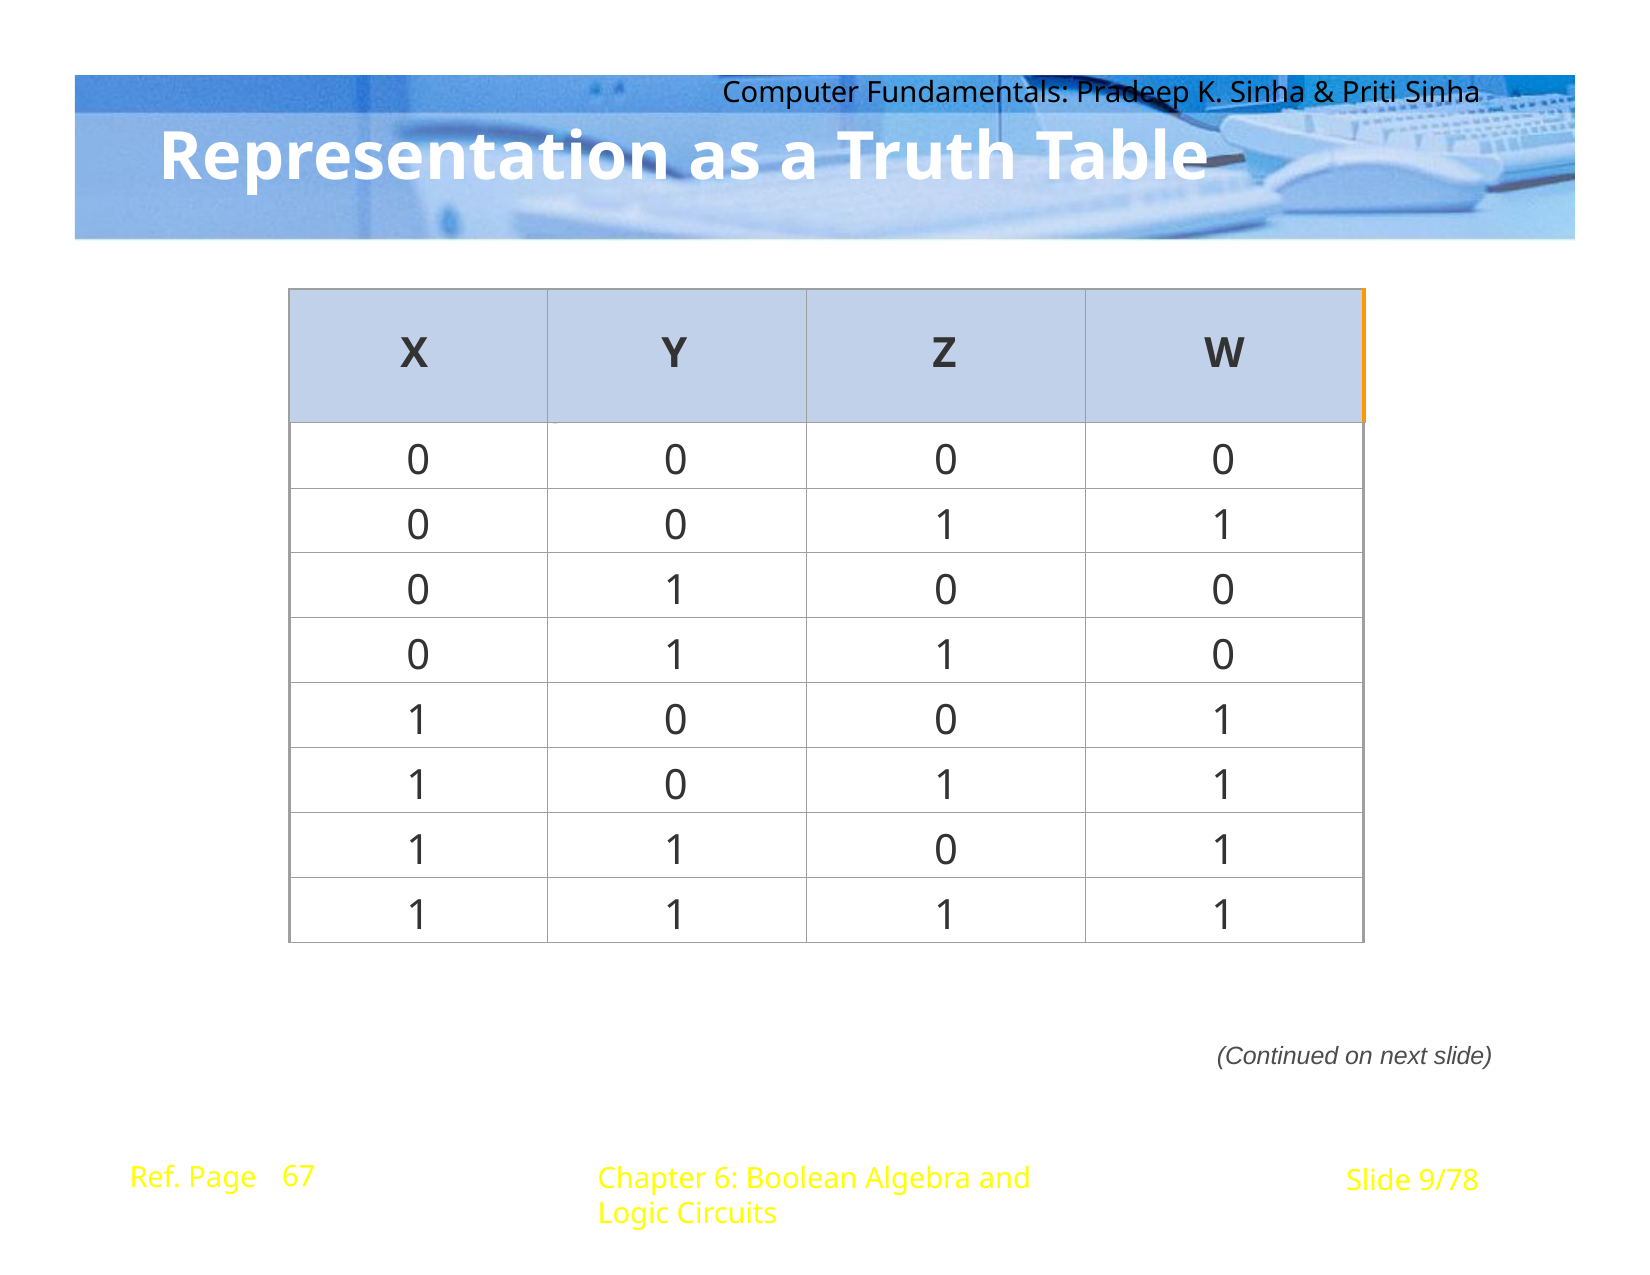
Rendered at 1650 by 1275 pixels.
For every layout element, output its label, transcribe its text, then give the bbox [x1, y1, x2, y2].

table_cell 1 [291, 683, 547, 747]
table_cell 1 [1086, 813, 1362, 877]
table_header Y [548, 327, 806, 422]
table_cell 0 [1086, 423, 1362, 488]
table_cell 0 [291, 489, 547, 552]
table_header X [290, 327, 547, 422]
table_cell 0 [291, 618, 547, 682]
table_cell 1 [807, 748, 1085, 812]
table_cell 0 [291, 553, 547, 617]
table_cell 0 [1086, 618, 1362, 682]
table_cell 0 [291, 423, 547, 488]
table_cell 0 [807, 423, 1085, 488]
table_cell 1 [807, 618, 1085, 682]
title Representation as a Truth Table [156, 111, 1363, 327]
table_cell 0 [807, 813, 1085, 877]
text_box Computer Fundamentals: Pradeep K. Sinha & Priti Sinha [720, 71, 1554, 109]
table_cell 0 [548, 423, 806, 488]
table_cell 1 [548, 618, 806, 682]
table_cell 1 [807, 878, 1085, 942]
text_box 67 [279, 1155, 322, 1193]
picture [74, 75, 1575, 241]
table_cell 1 [548, 553, 806, 617]
table_cell 1 [1086, 878, 1362, 942]
table_header W [1086, 327, 1362, 422]
table_cell 0 [807, 683, 1085, 747]
table_cell 1 [548, 878, 806, 942]
table_header Z [807, 327, 1085, 422]
table_cell 0 [548, 489, 806, 552]
table_cell 1 [807, 489, 1085, 552]
table_cell 0 [1086, 553, 1362, 617]
footer Chapter 6: Boolean Algebra and Logic Circuits [595, 1157, 1073, 1275]
table_cell 0 [548, 683, 806, 747]
text_box (Continued on next slide) [1214, 1037, 1495, 1070]
table_cell 0 [807, 553, 1085, 617]
table_cell 1 [1086, 748, 1362, 812]
table_cell 1 [548, 813, 806, 877]
slide_number Slide 9/78 [1343, 1159, 1517, 1275]
table_cell 1 [291, 878, 547, 942]
table_cell 1 [1086, 489, 1362, 552]
table_cell 0 [548, 748, 806, 812]
table_cell 1 [291, 813, 547, 877]
table_cell 1 [1086, 683, 1362, 747]
slide_number Ref. Page [127, 1156, 260, 1275]
table_cell 1 [291, 748, 547, 812]
